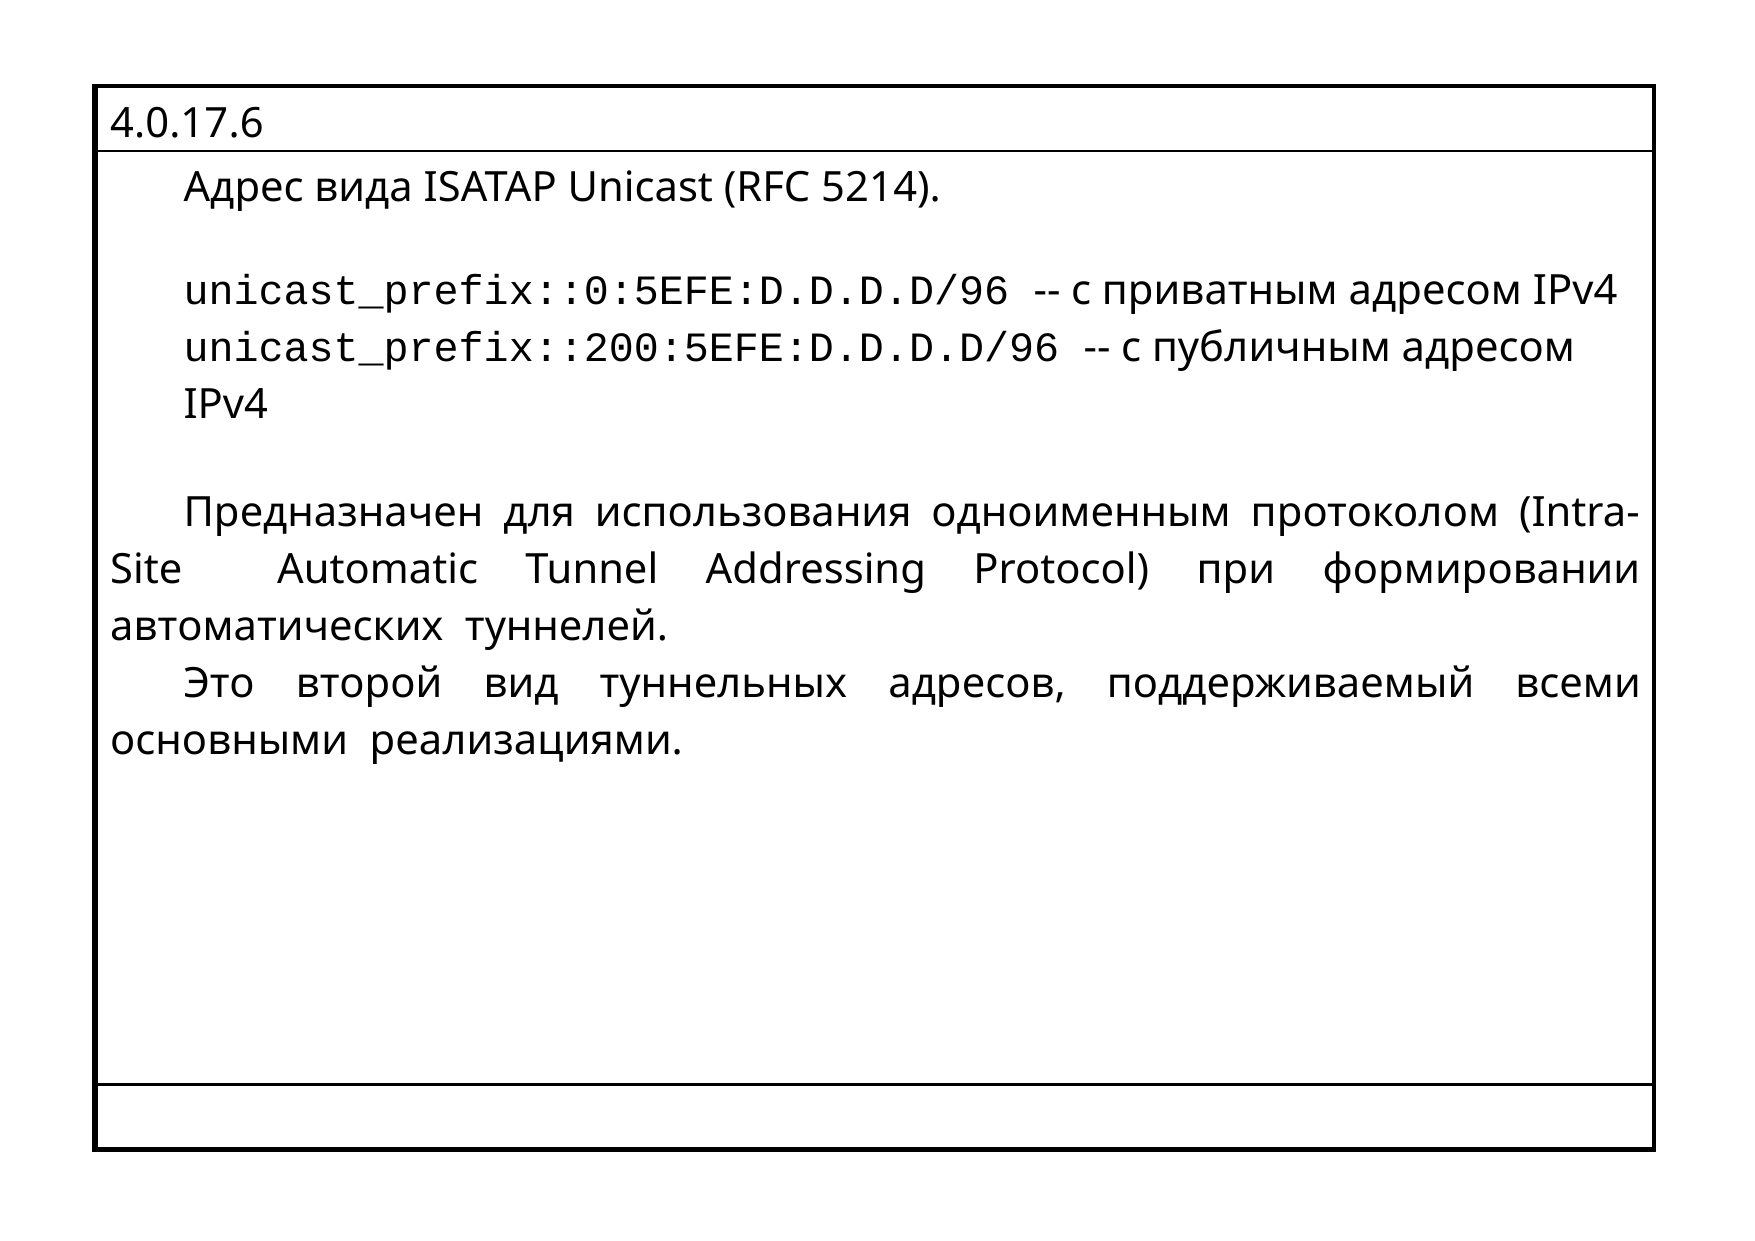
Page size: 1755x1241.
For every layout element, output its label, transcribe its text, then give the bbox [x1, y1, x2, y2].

table_header 4.0.17.6 [98, 88, 1652, 150]
table_cell Адрес вида ISATAP Unicast (RFC 5214). unicast_prefix::0:5EFE:D.D.D.D/96 -- с приватным адресом IPv4 unicast_prefix::200:5EFE:D.D.D.D/96 -- с публичным адресом IPv4 Предназначен для использования одноименным протоколом (Intra-Site Automatic Tunnel Addressing Protocol) при формировании автоматических туннелей. Это второй вид туннельных адресов, поддерживаемый всеми основными реализациями. [98, 152, 1652, 1083]
table_cell [98, 1086, 1652, 1147]
